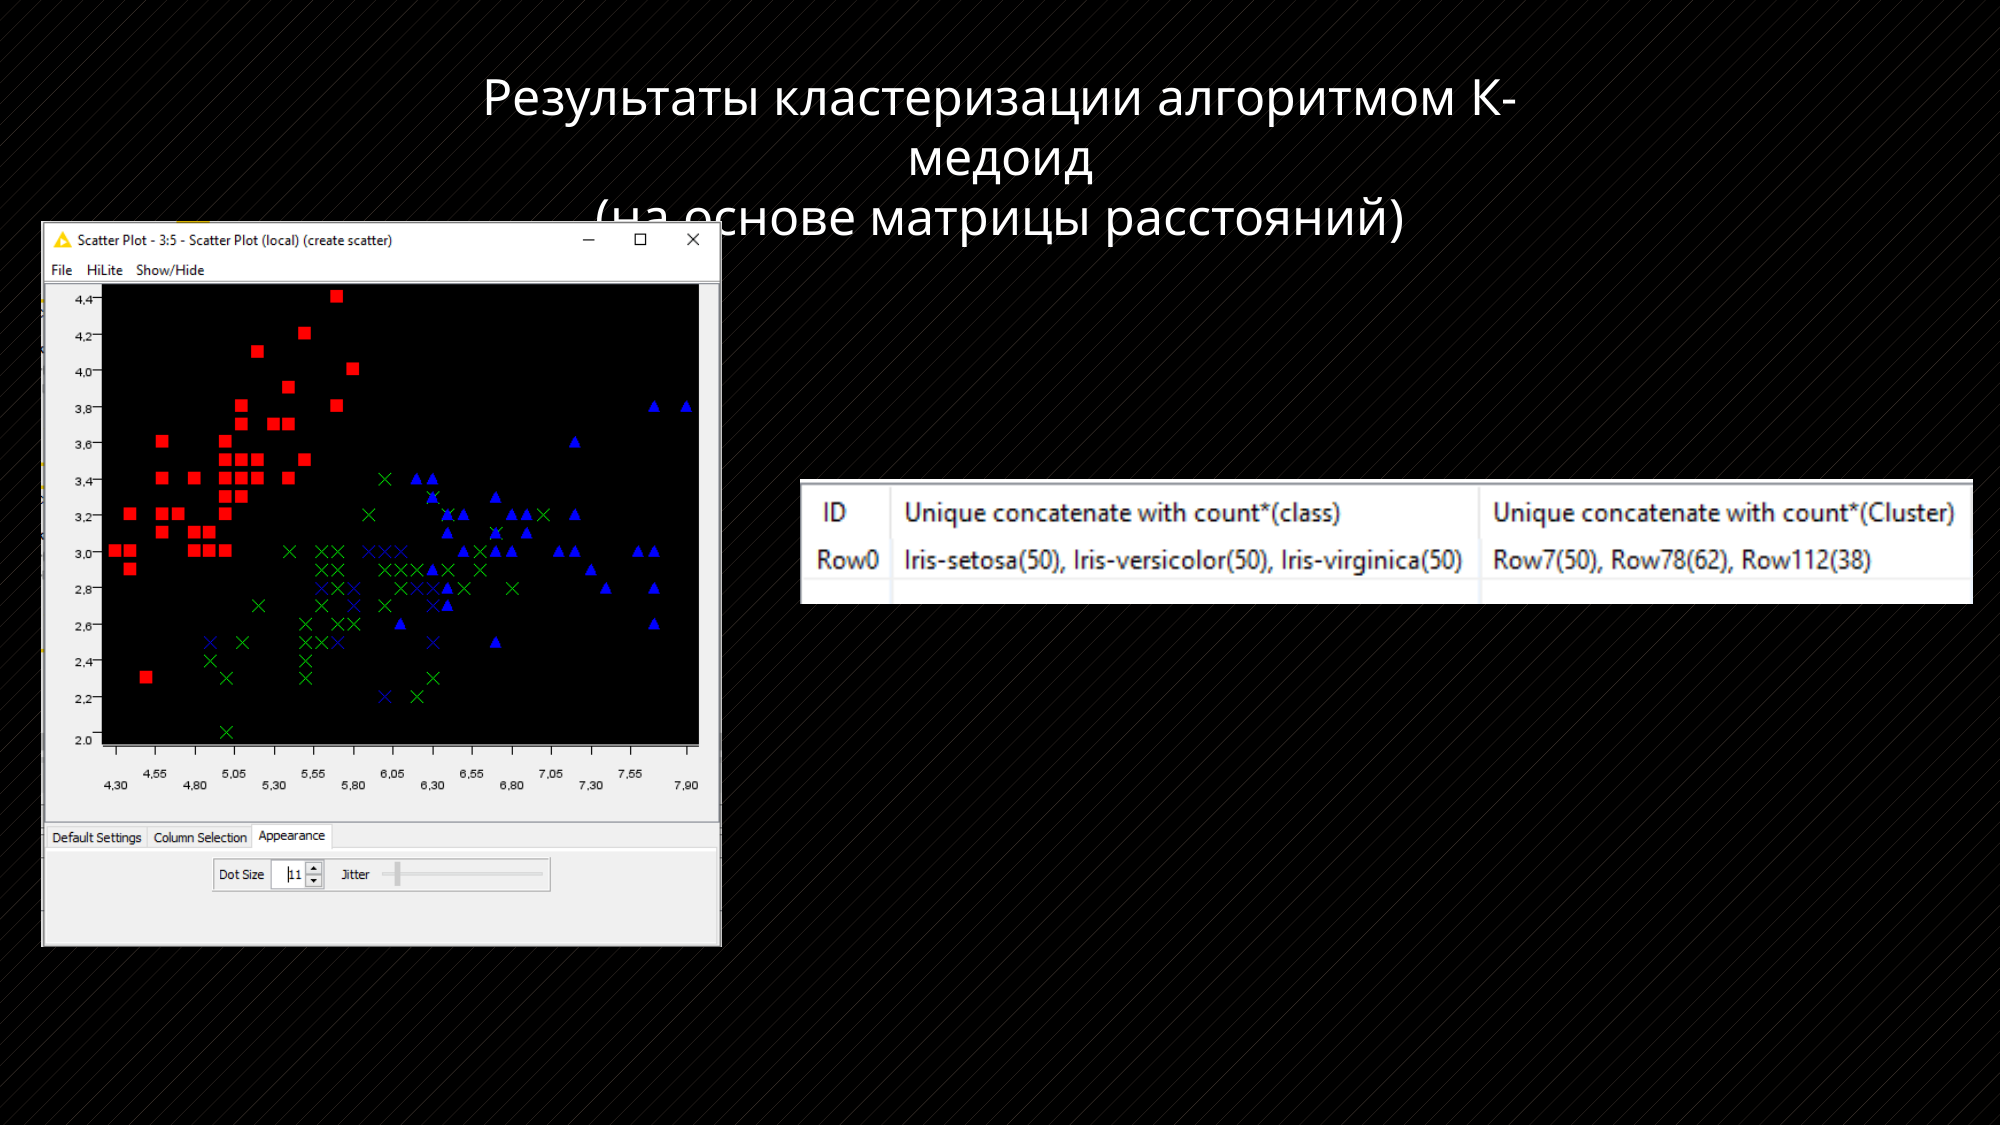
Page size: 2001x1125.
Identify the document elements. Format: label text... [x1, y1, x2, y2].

picture [40, 221, 722, 947]
text_box Результаты кластеризации алгоритмом К-медоид (на основе матрицы расстояний) [381, 58, 1619, 253]
picture [800, 479, 1973, 605]
